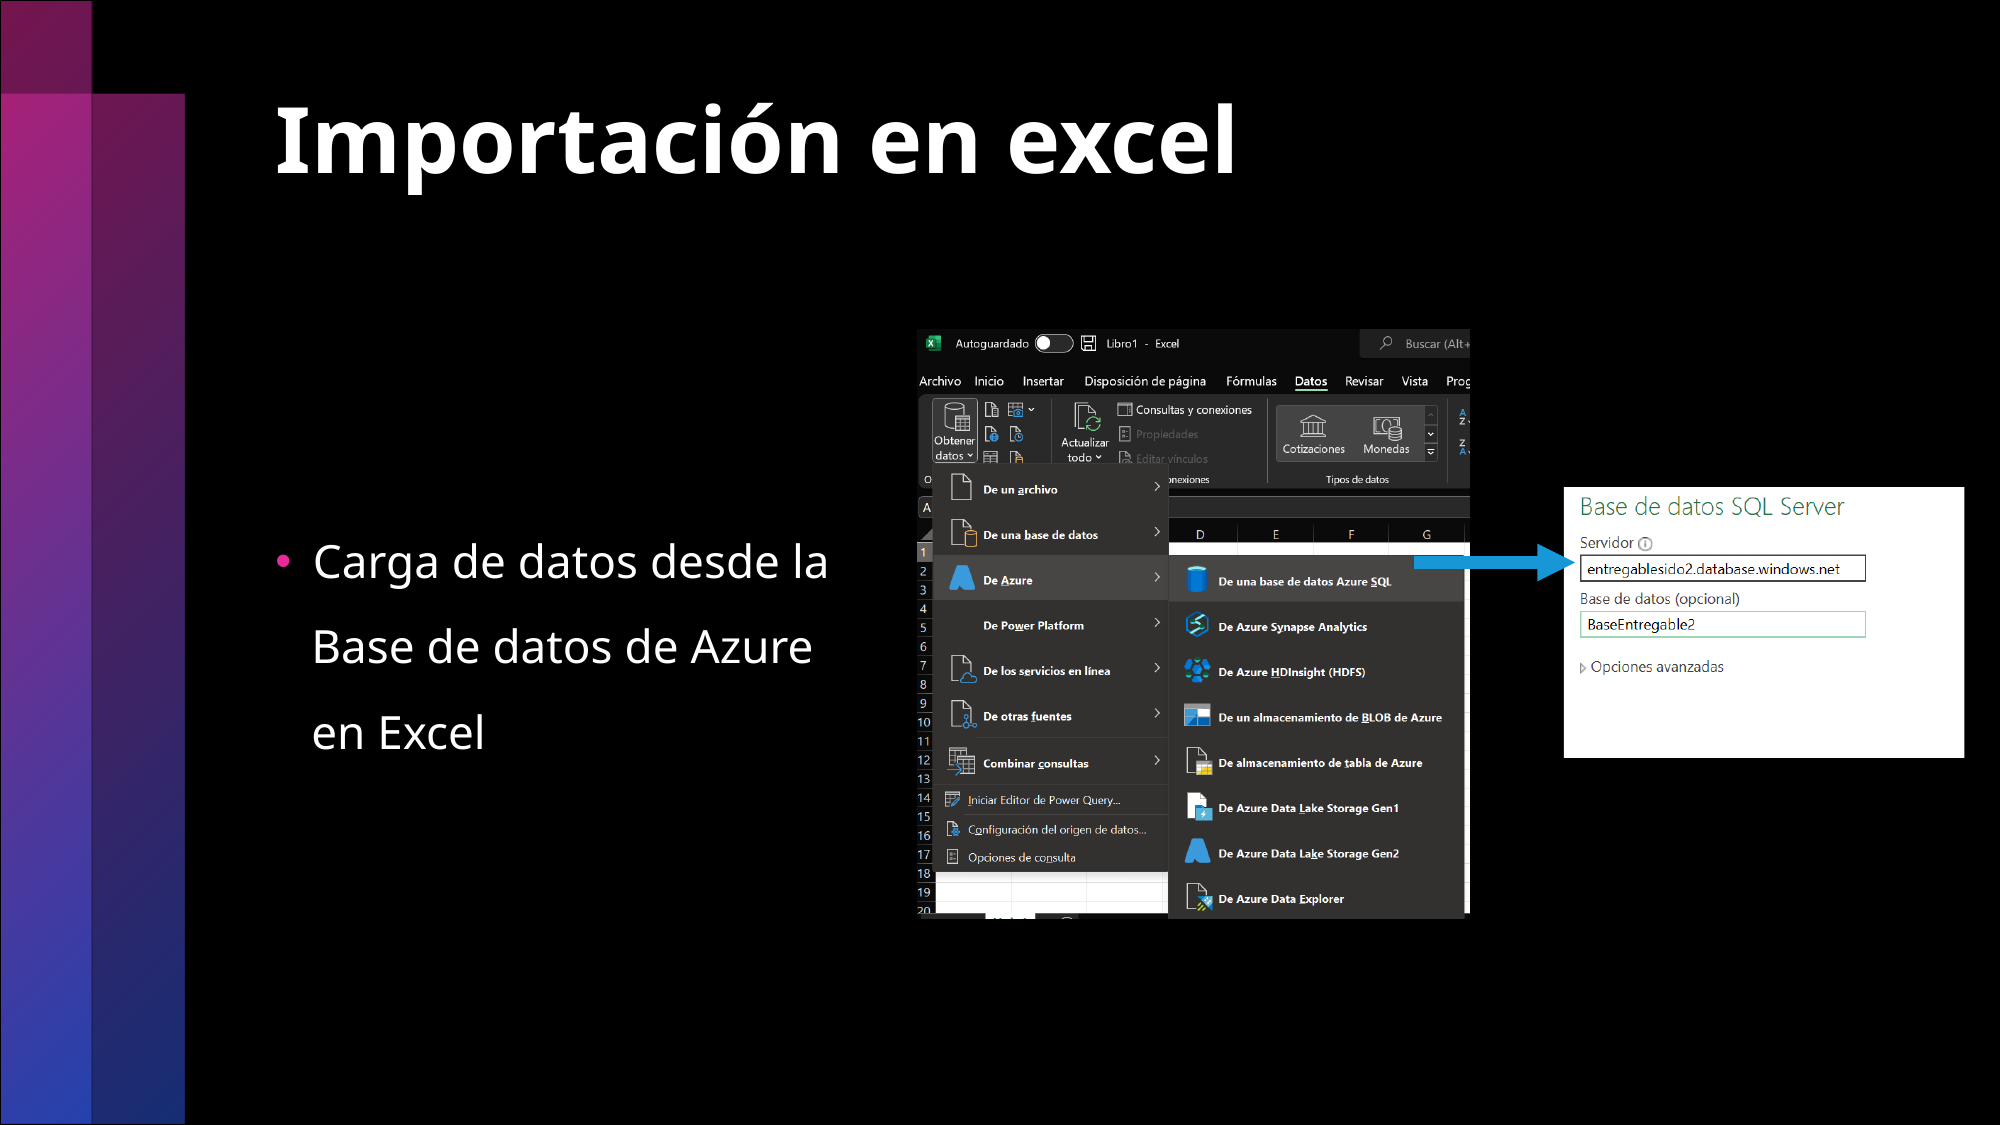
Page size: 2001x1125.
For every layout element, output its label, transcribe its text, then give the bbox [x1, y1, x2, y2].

list Carga de datos desde la Base de datos de Azure en Excel [260, 354, 1817, 999]
title Importación en excel [260, 74, 1817, 221]
picture [917, 329, 1470, 919]
picture [1563, 487, 1965, 761]
